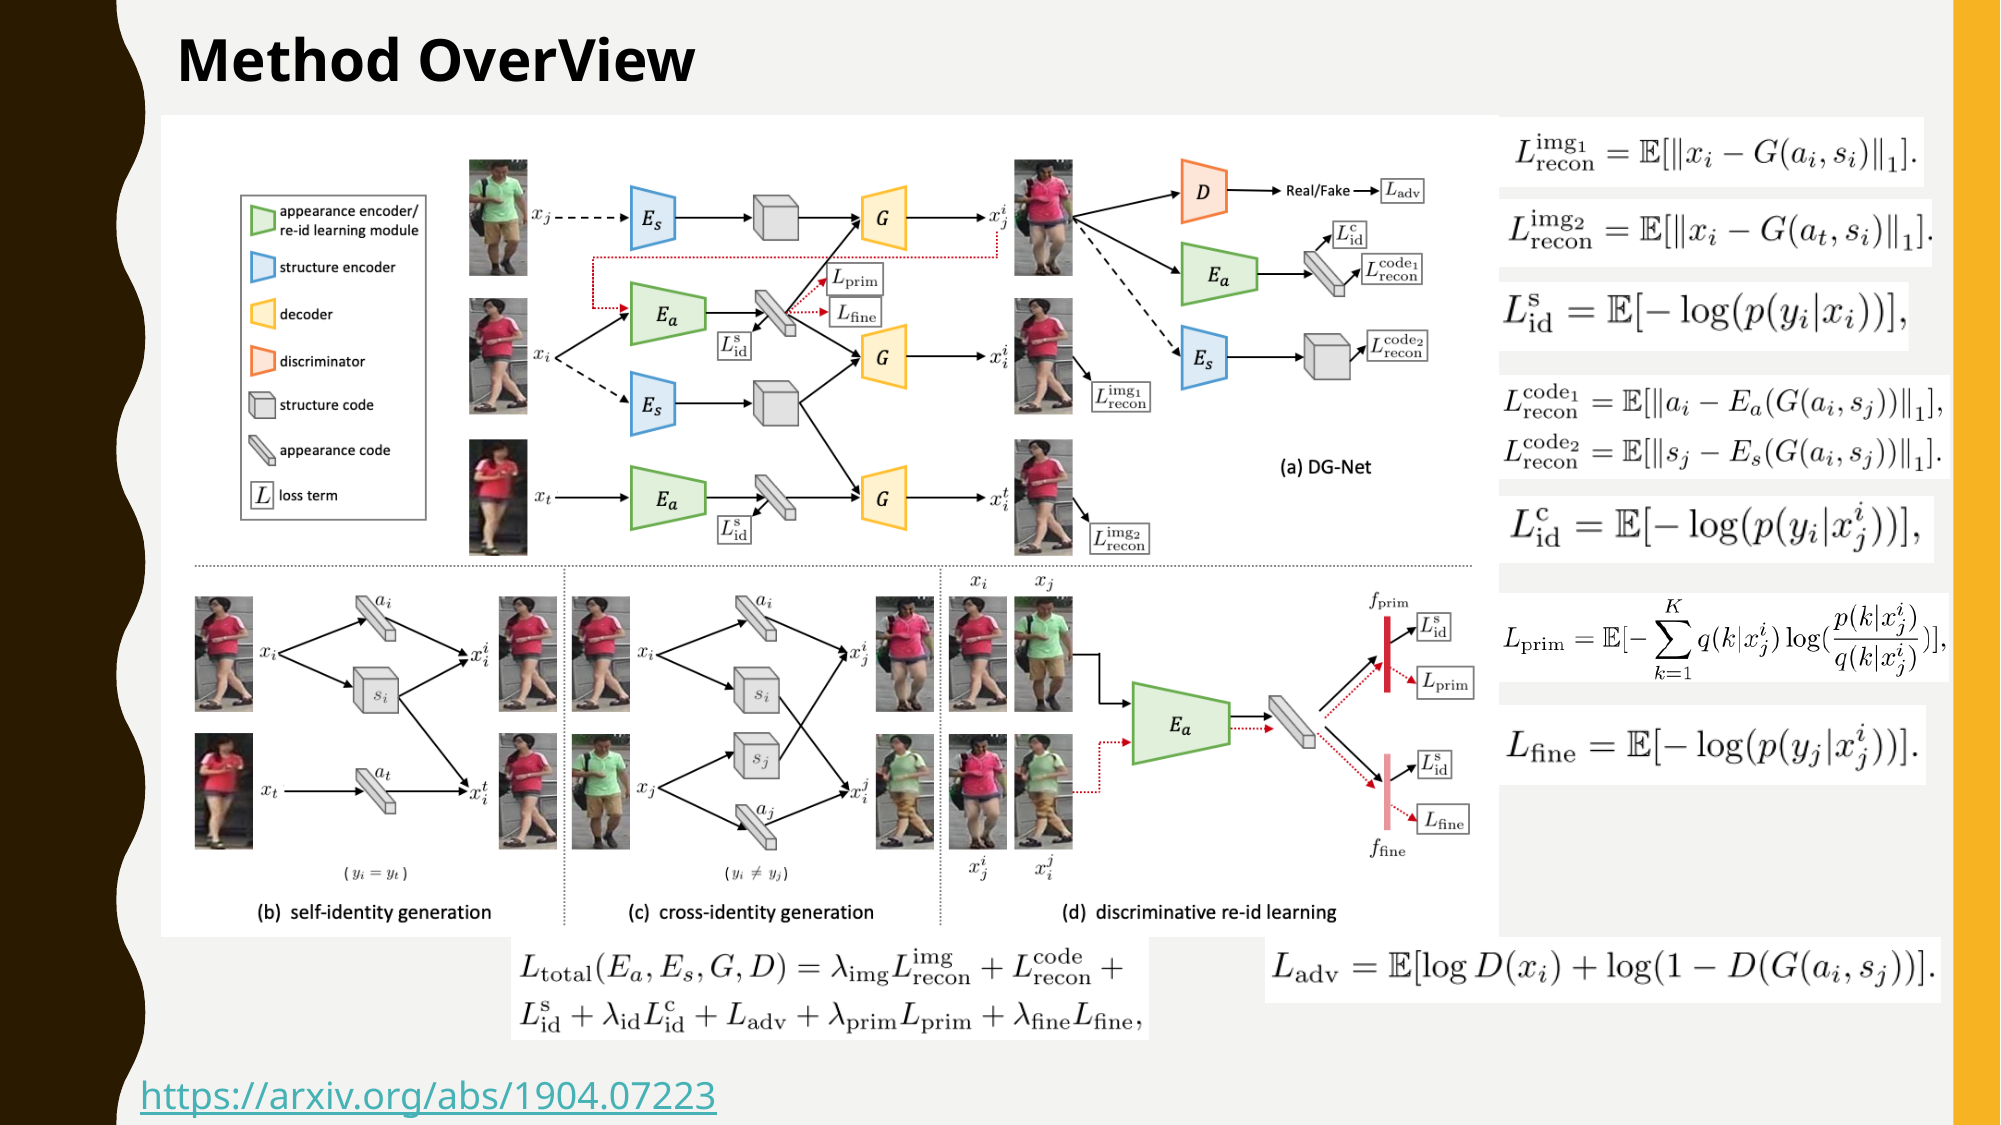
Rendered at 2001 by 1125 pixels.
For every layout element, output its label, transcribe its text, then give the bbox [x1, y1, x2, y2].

text_box https://arxiv.org/abs/1904.07223 [124, 1064, 1099, 1125]
picture [161, 115, 1950, 1040]
text_box Method OverView [161, 16, 1832, 101]
